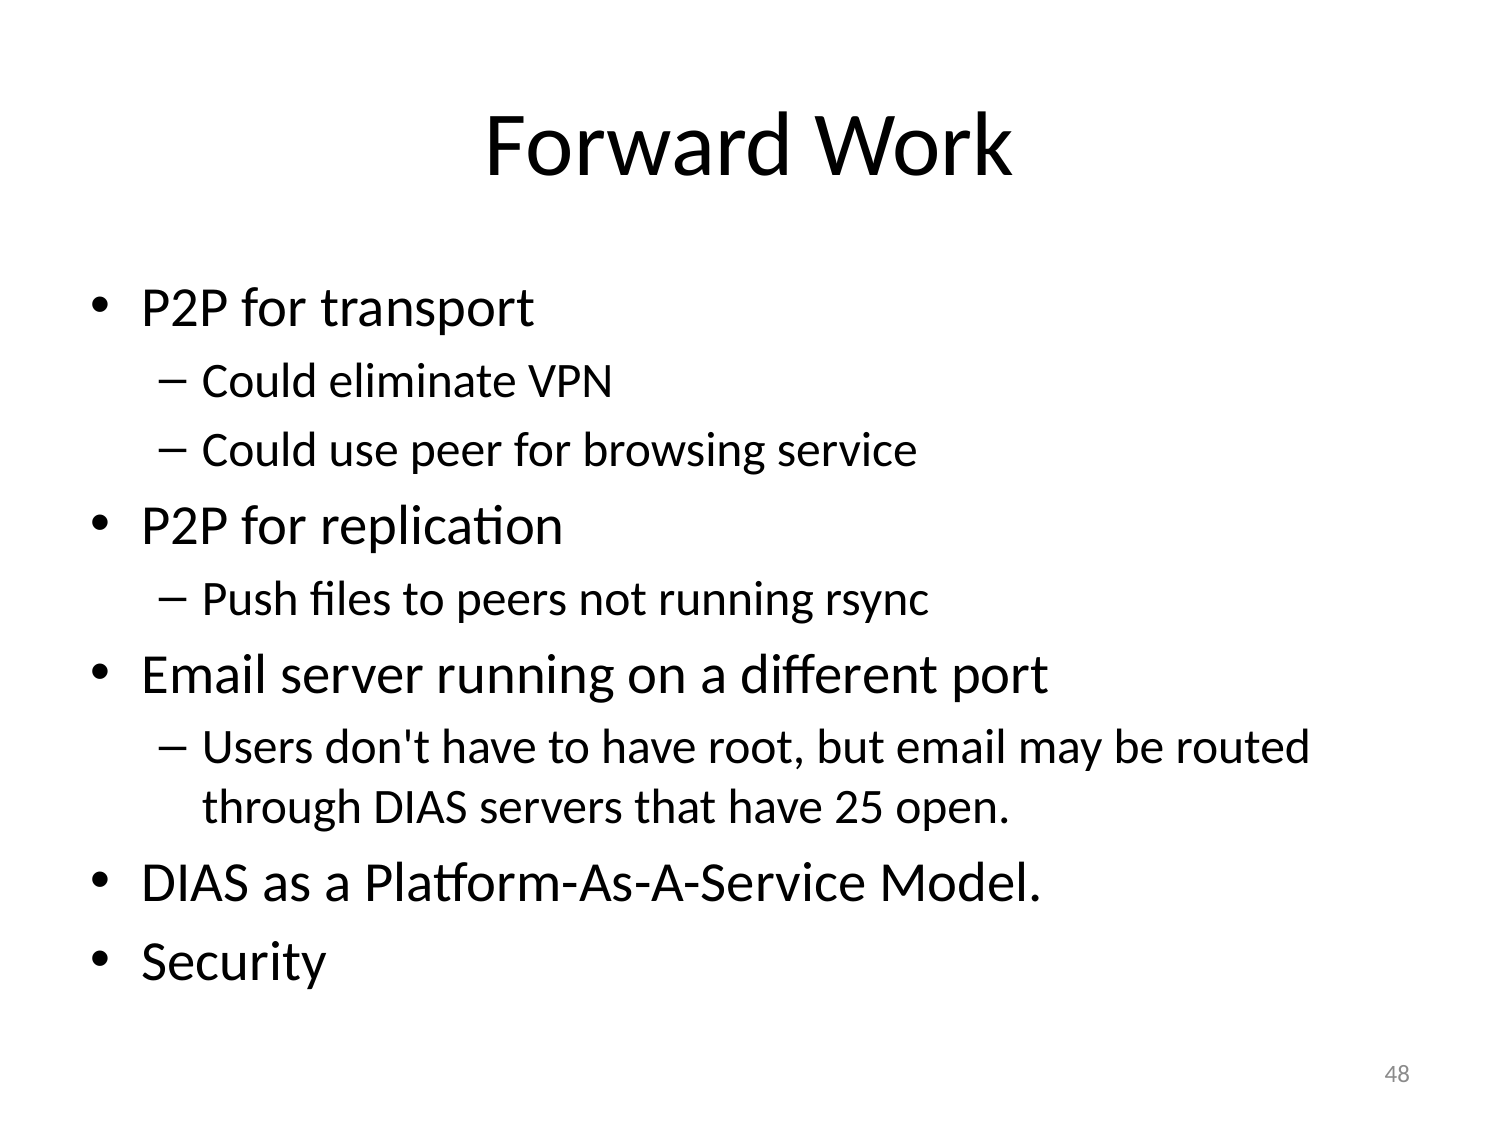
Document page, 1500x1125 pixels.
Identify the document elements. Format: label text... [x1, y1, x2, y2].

list P2P for transport Could eliminate VPN Could use peer for browsing service P2P for replication Push files to peers not running rsync Email server running on a different port Users don't have to have root, but email may be routed through DIAS servers that have 25 open. DIAS as a Platform-As-A-Service Model. Security [75, 262, 1425, 1005]
title Forward Work [75, 45, 1425, 233]
slide_number 48 [1074, 1042, 1425, 1103]
